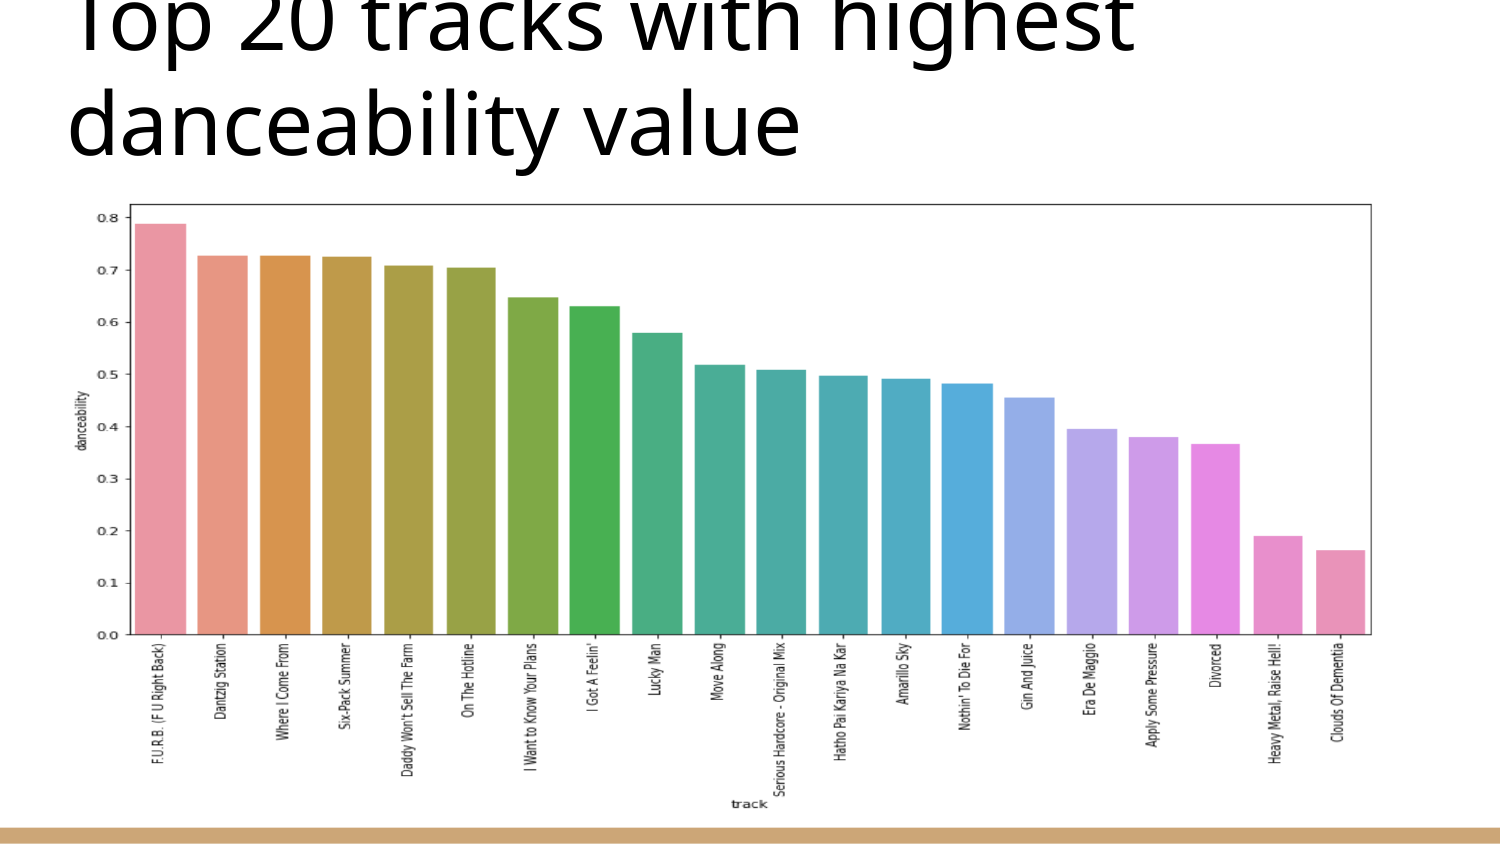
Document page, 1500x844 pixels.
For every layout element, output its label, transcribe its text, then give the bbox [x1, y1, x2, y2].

picture [54, 193, 1424, 819]
title Top 20 tracks with highest danceability value [51, 51, 1449, 189]
